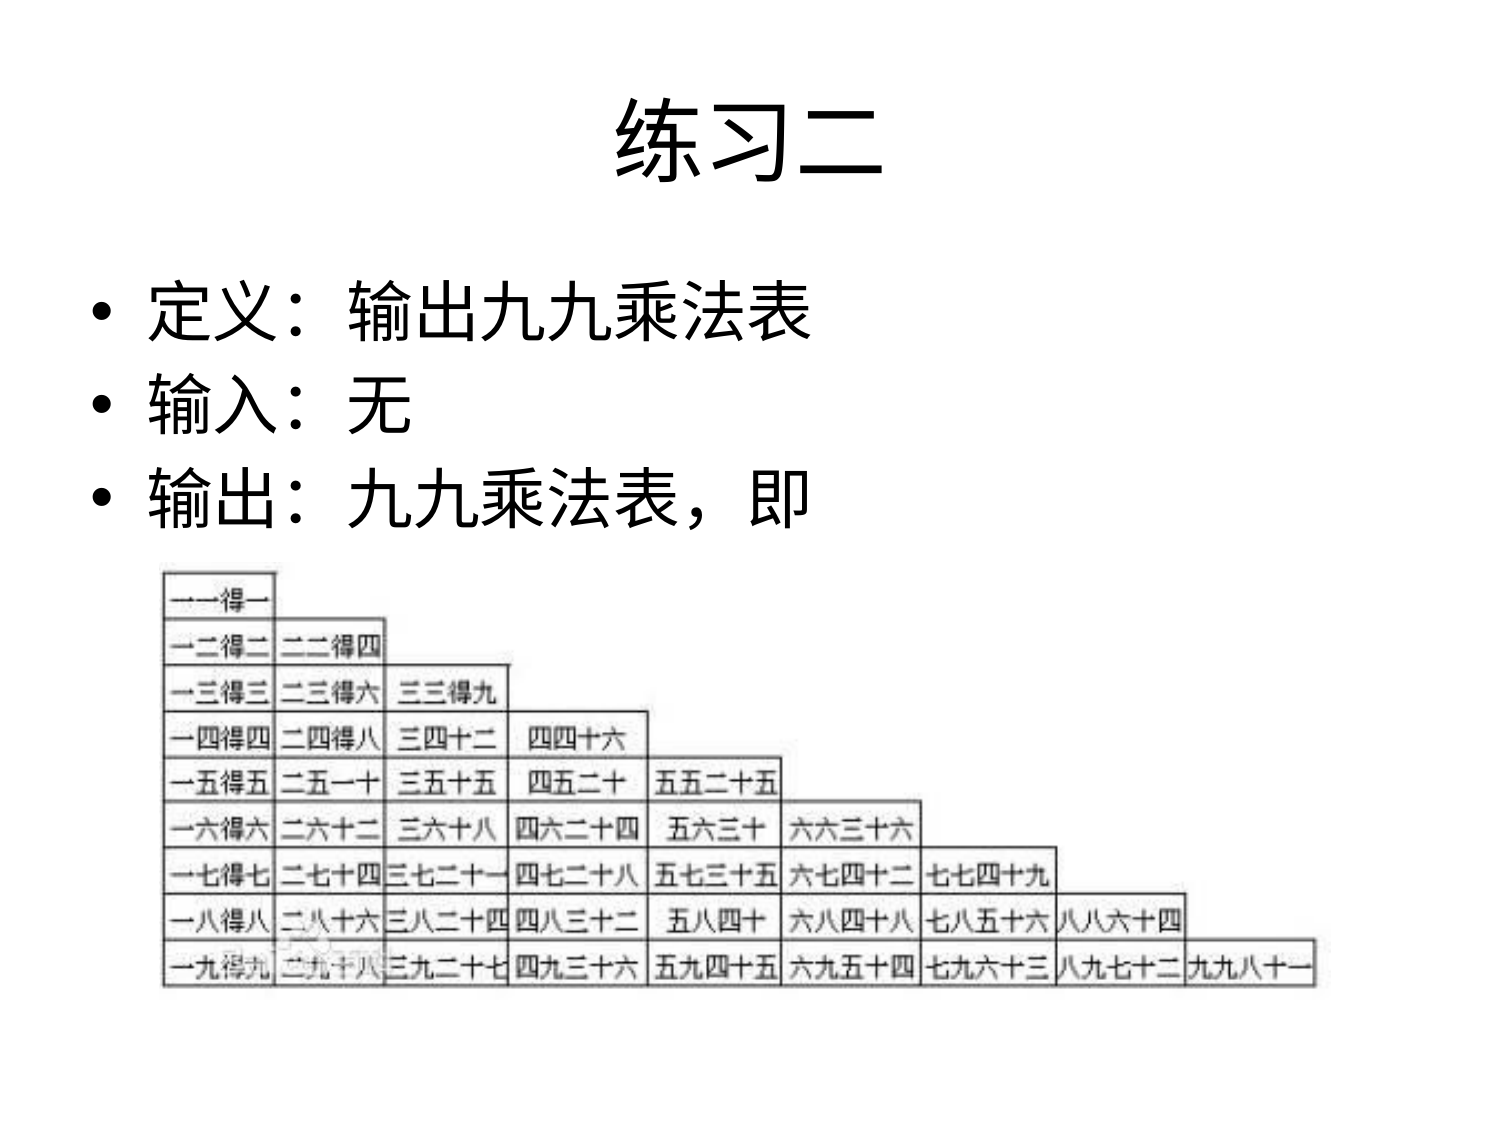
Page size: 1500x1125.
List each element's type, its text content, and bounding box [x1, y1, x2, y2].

list 定义：输出九九乘法表 输入：无 输出：九九乘法表，即 [75, 262, 1425, 1005]
picture [159, 562, 1331, 1000]
title 练习二 [75, 45, 1425, 233]
